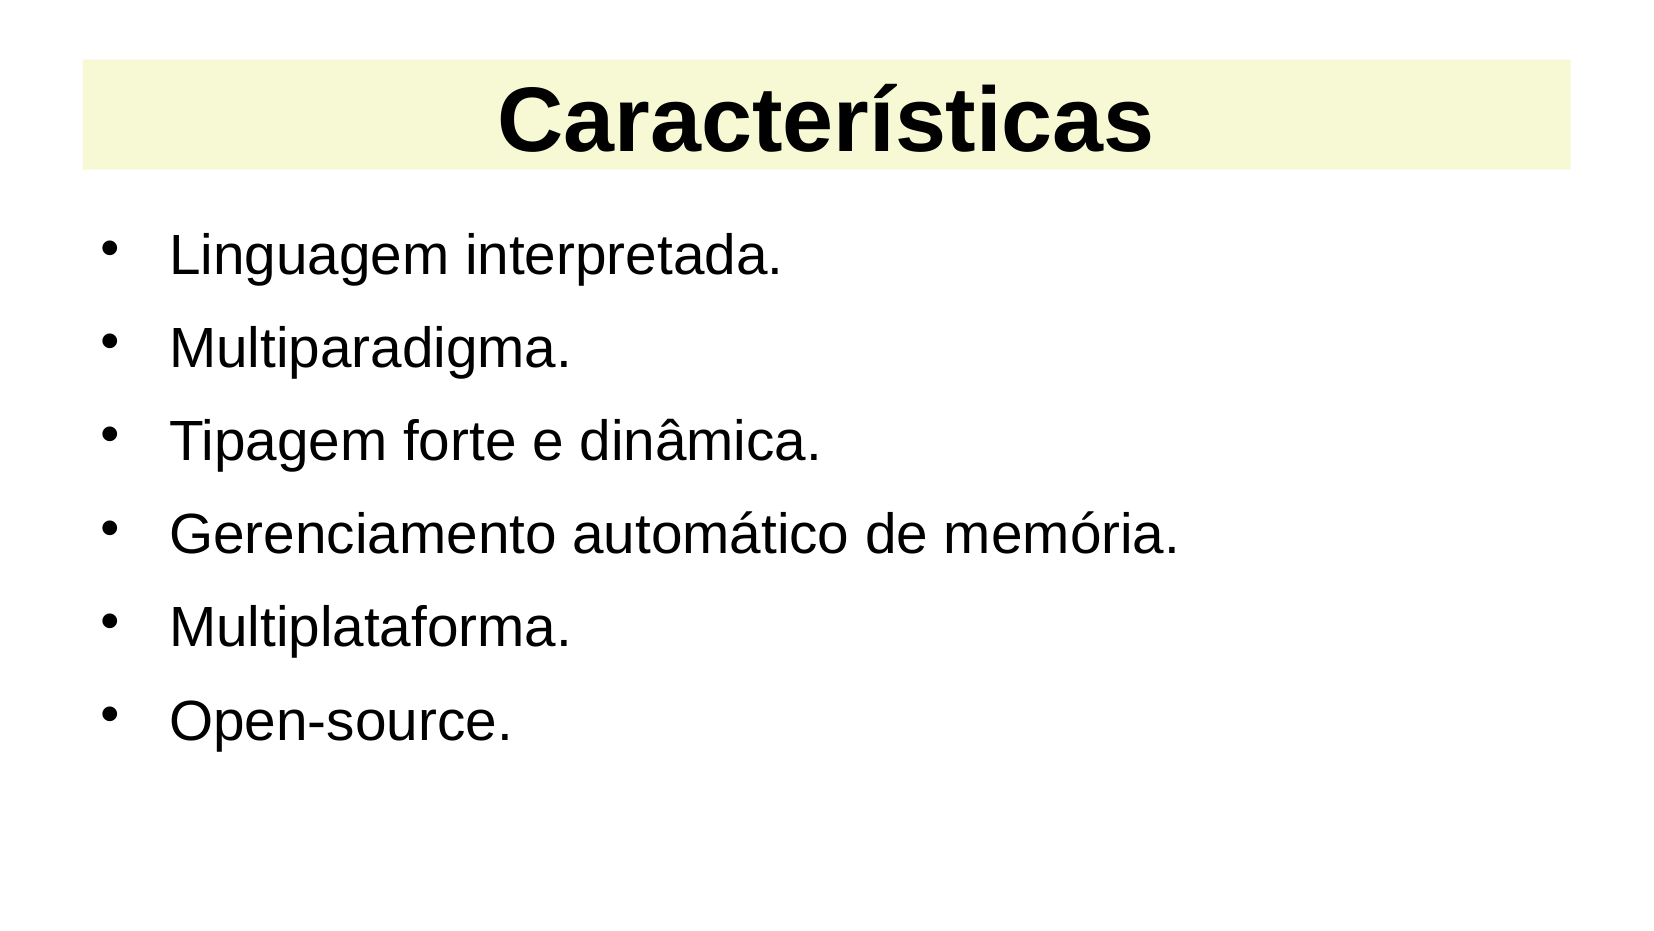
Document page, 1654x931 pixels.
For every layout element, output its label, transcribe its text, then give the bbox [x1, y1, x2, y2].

text_box Linguagem interpretada. Multiparadigma. Tipagem forte e dinâmica. Gerenciamento automático de memória. Multiplataforma. Open-source. [82, 217, 1571, 758]
text_box Características [82, 59, 1571, 170]
